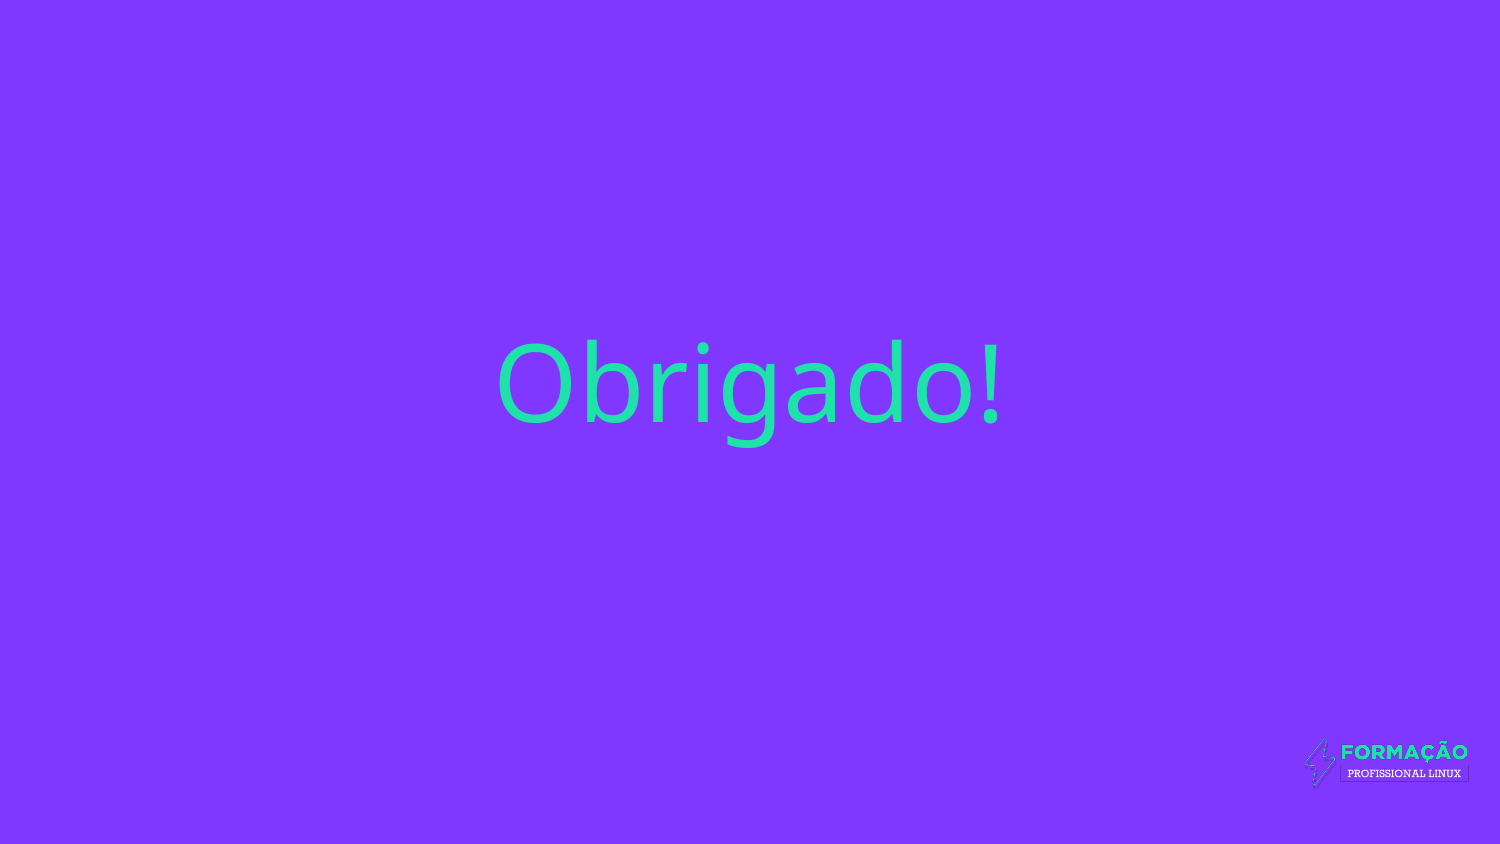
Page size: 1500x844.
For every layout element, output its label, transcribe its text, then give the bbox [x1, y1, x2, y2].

title Obrigado! [51, 122, 1449, 459]
picture [1273, 683, 1500, 844]
